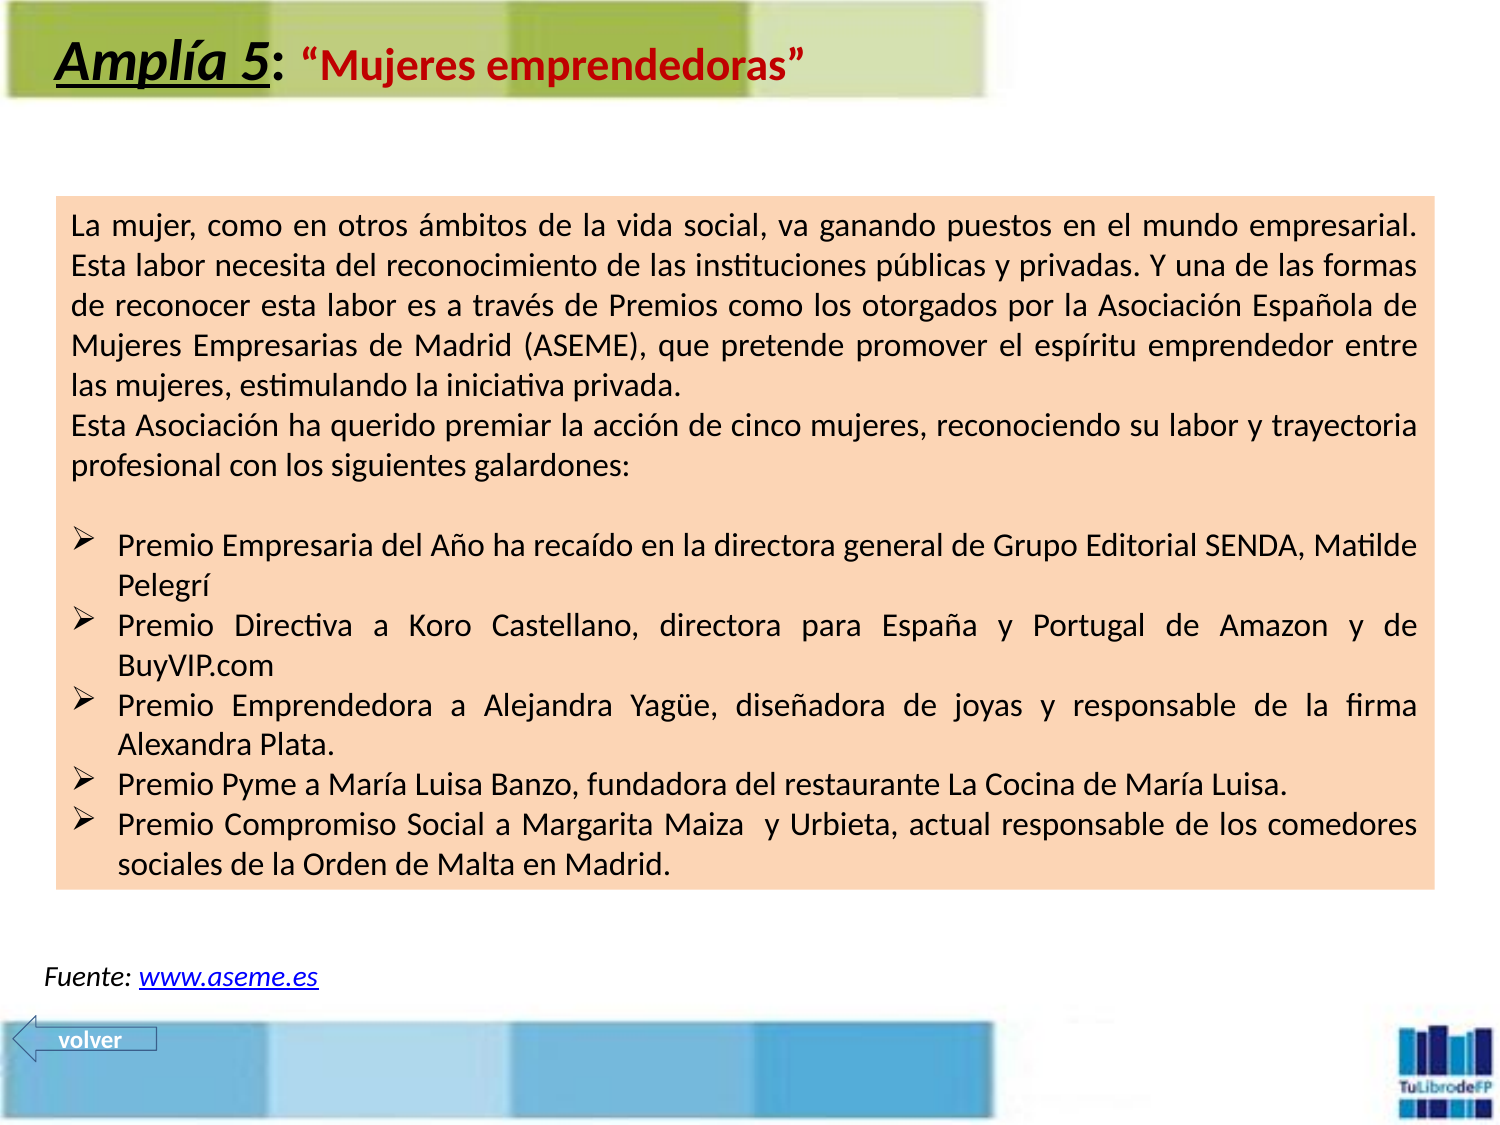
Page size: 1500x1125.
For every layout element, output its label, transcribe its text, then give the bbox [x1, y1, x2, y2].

text_box Fuente: www.aseme.es [29, 949, 1046, 1000]
text_box volver [10, 1013, 159, 1064]
text_box Amplía 5: “Mujeres emprendedoras” [40, 0, 1391, 114]
picture [0, 0, 1500, 1125]
text_box La mujer, como en otros ámbitos de la vida social, va ganando puestos en el mundo empresarial. Esta labor necesita del reconocimiento de las instituciones públicas y privadas. Y una de las formas de reconocer esta labor es a través de Premios como los otorgados por la Asociación Española de Mujeres Empresarias de Madrid (ASEME), que pretende promover el espíritu emprendedor entre las mujeres, estimulando la iniciativa privada. Esta Asociación ha querido premiar la acción de cinco mujeres, reconociendo su labor y trayectoria profesional con los siguientes galardones: Premio Empresaria del Año ha recaído en la directora general de Grupo Editorial SENDA, Matilde Pelegrí Premio Directiva a Koro Castellano, directora para España y Portugal de Amazon y de BuyVIP.com Premio Emprendedora a Alejandra Yagüe, diseñadora de joyas y responsable de la firma Alexandra Plata. Premio Pyme a María Luisa Banzo, fundadora del restaurante La Cocina de María Luisa. Premio Compromiso Social a Margarita Maiza y Urbieta, actual responsable de los comedores sociales de la Orden de Malta en Madrid. [56, 196, 1435, 890]
